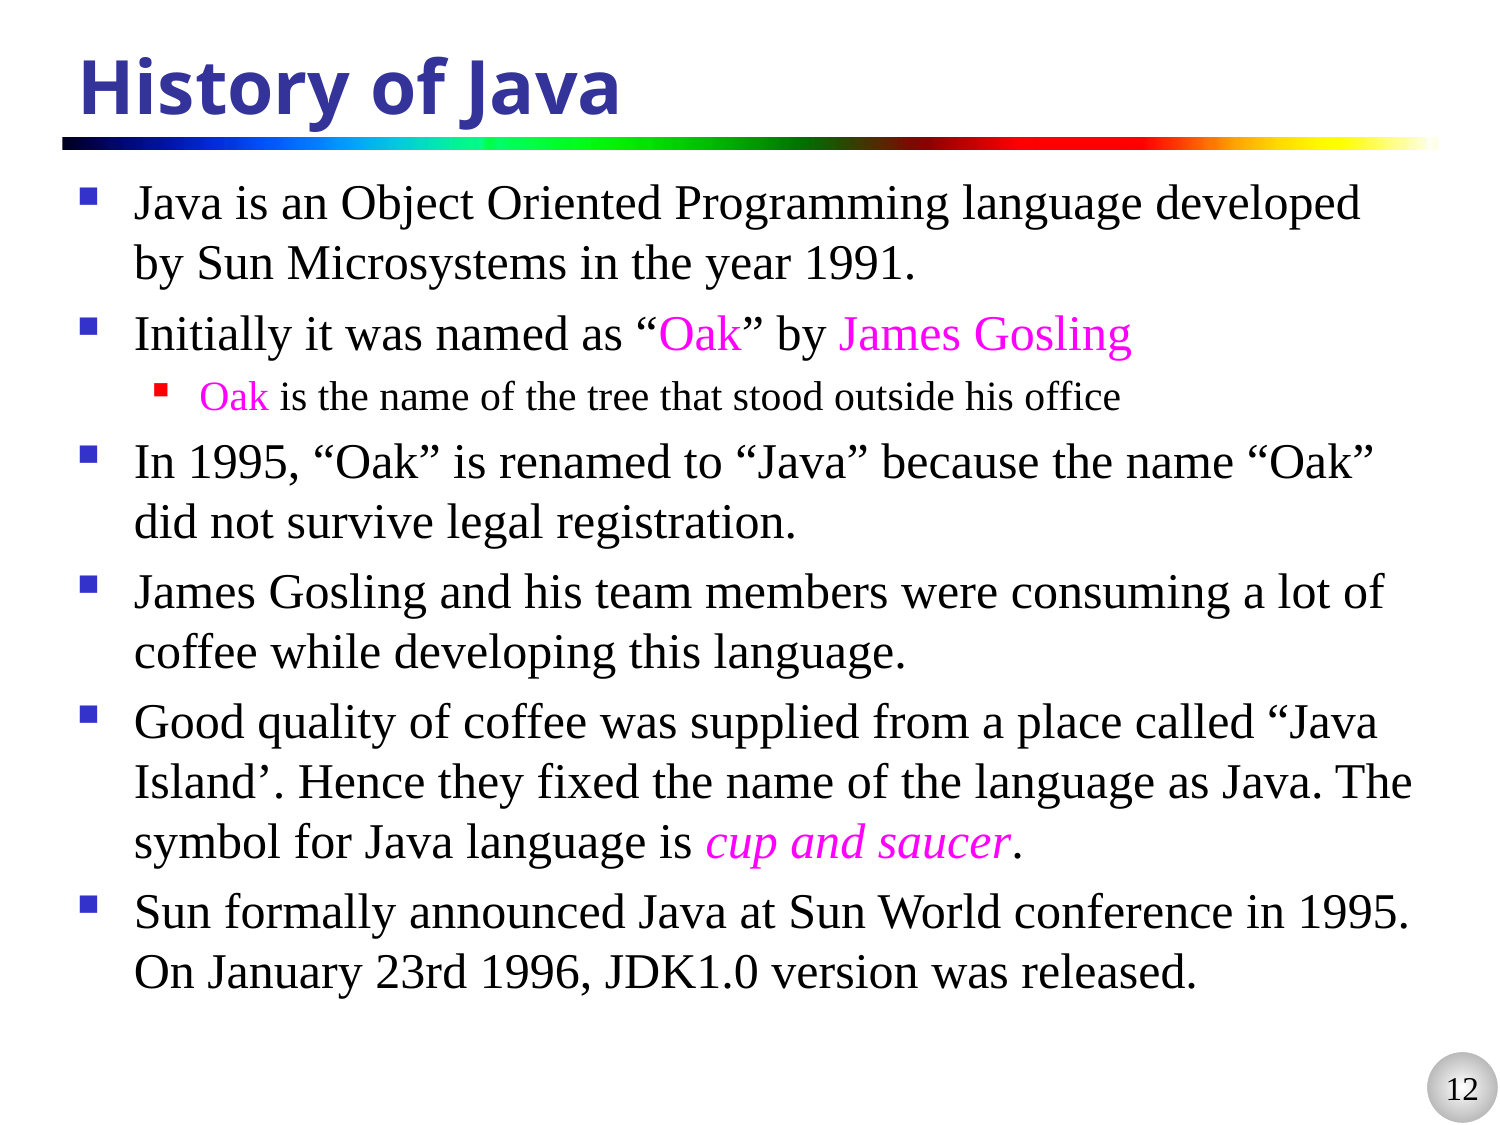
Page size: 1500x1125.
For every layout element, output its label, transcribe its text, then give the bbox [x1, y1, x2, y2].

picture [382, 138, 1438, 150]
title History of Java [62, 37, 1438, 138]
list Java is an Object Oriented Programming language developed by Sun Microsystems in the year 1991. Initially it was named as “Oak” by James Gosling Oak is the name of the tree that stood outside his office In 1995, “Oak” is renamed to “Java” because the name “Oak” did not survive legal registration. James Gosling and his team members were consuming a lot of coffee while developing this language. Good quality of coffee was supplied from a place called “Java Island’. Hence they fixed the name of the language as Java. The symbol for Java language is cup and saucer. Sun formally announced Java at Sun World conference in 1995. On January 23rd 1996, JDK1.0 version was released. [62, 162, 1438, 976]
picture [62, 138, 355, 150]
